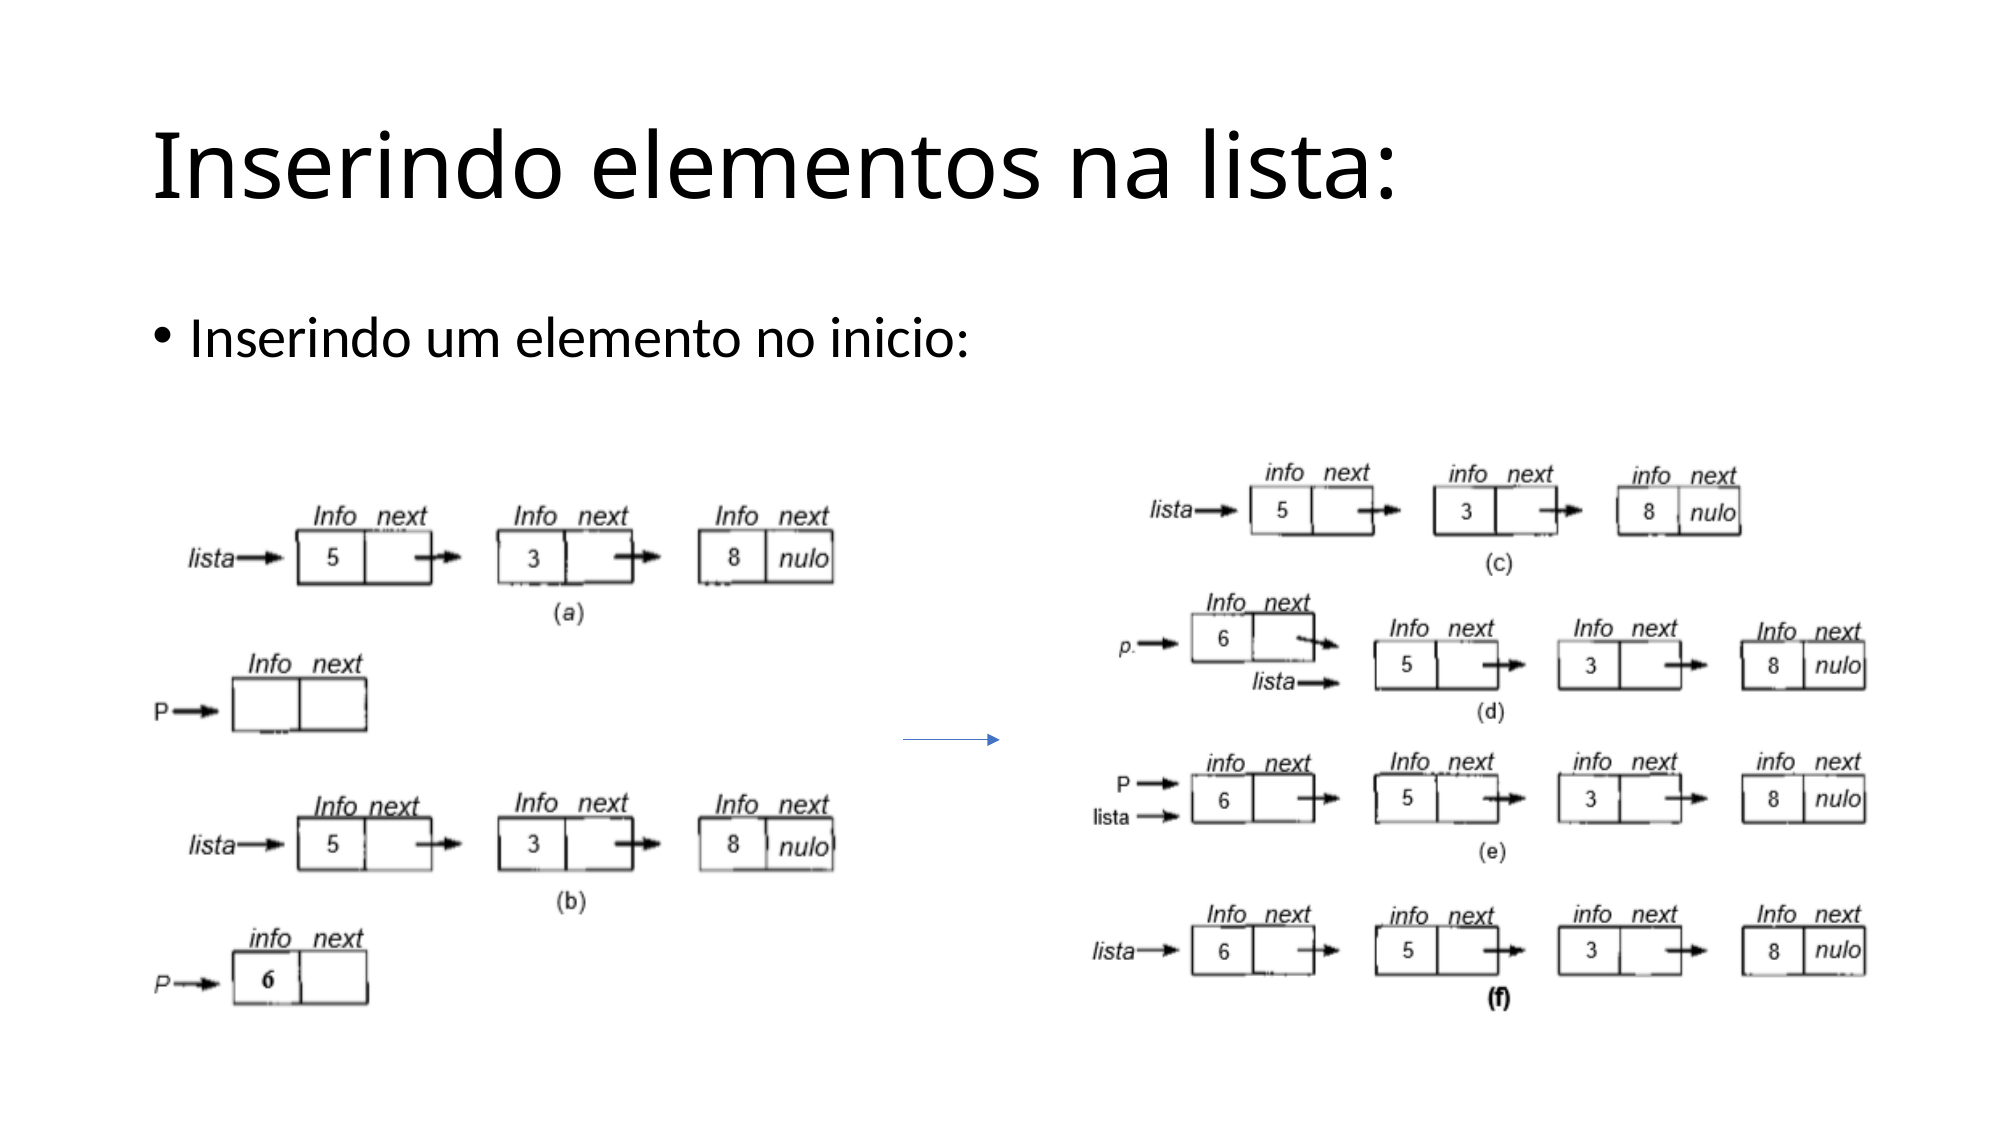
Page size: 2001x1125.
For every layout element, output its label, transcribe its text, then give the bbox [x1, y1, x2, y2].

list Inserindo um elemento no inicio: [137, 299, 1863, 466]
picture [23, 441, 1937, 1039]
title Inserindo elementos na lista: [137, 59, 1863, 278]
